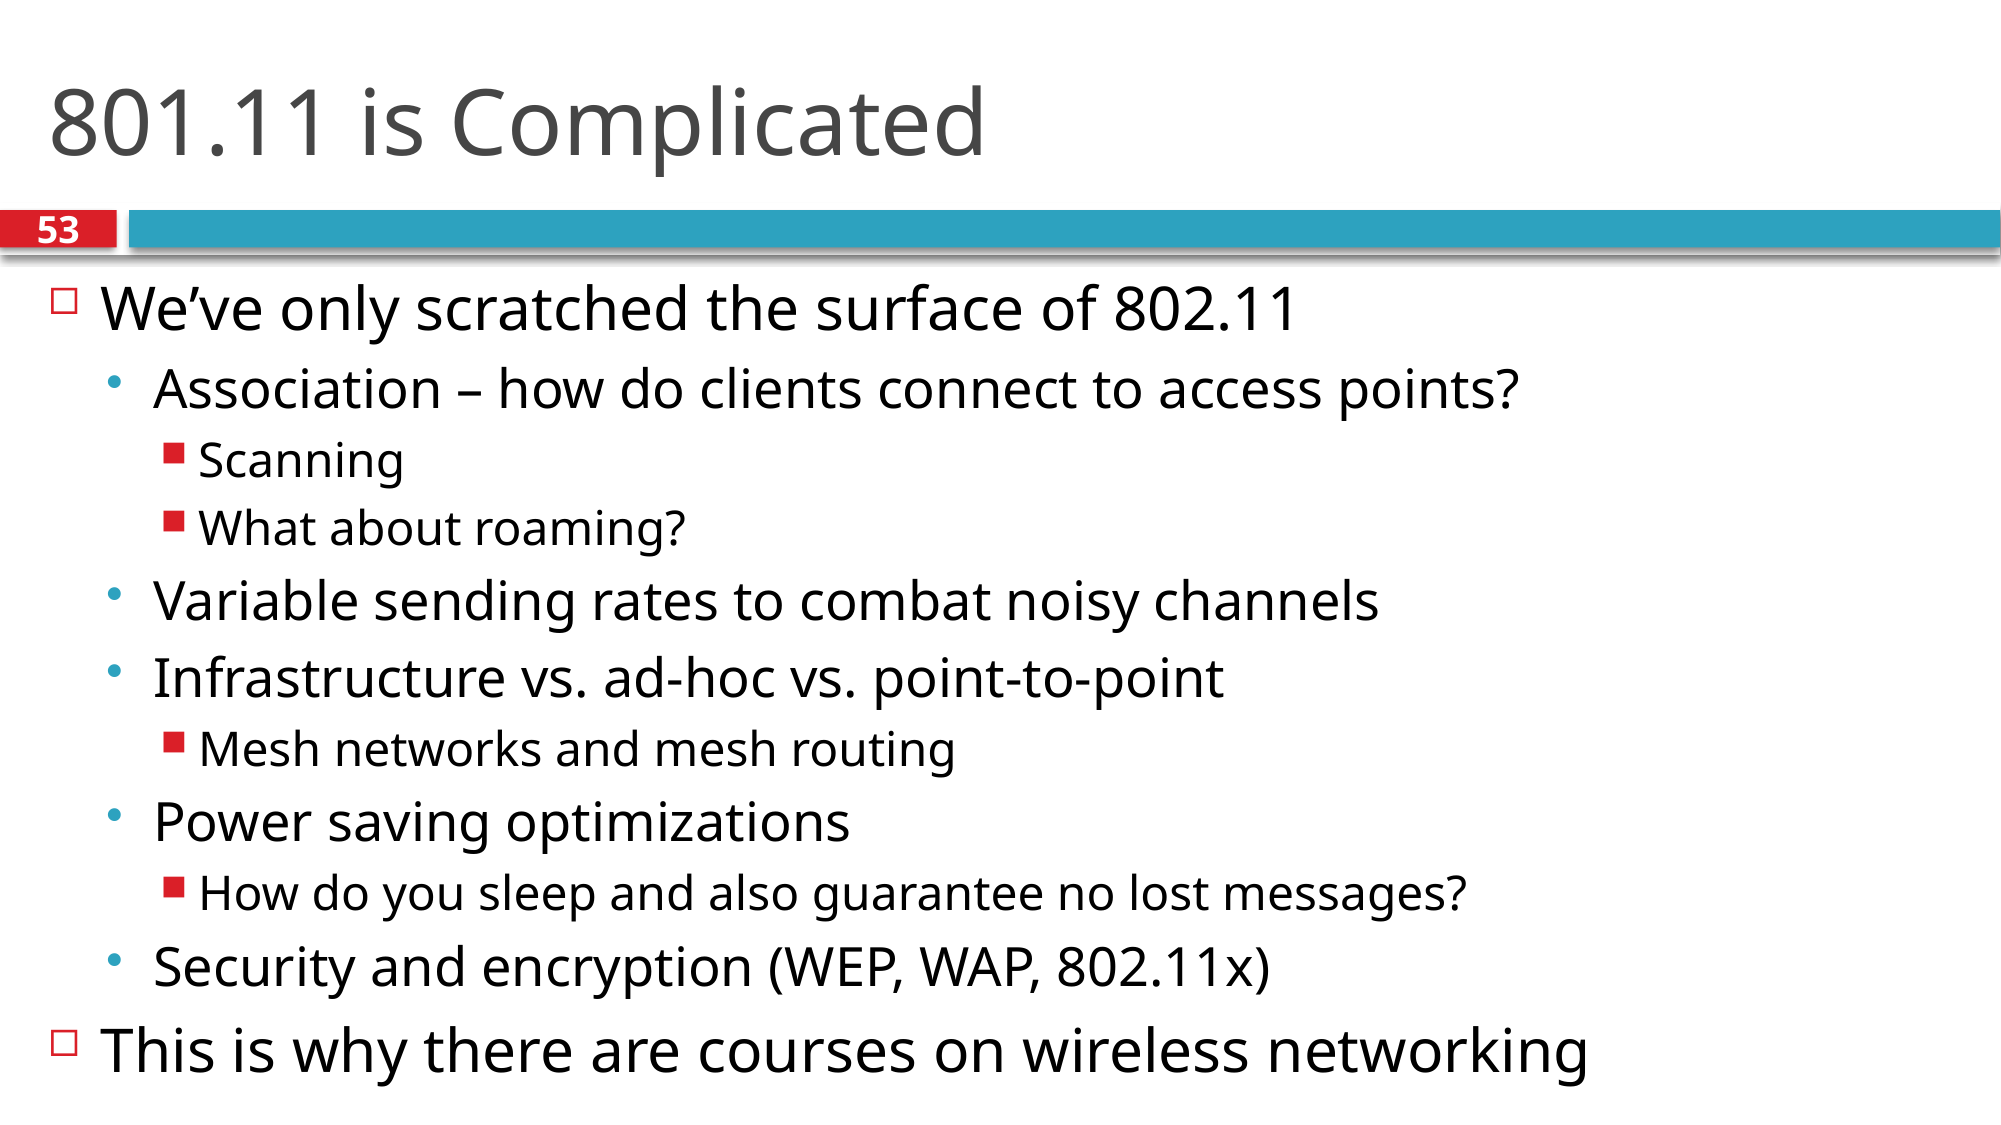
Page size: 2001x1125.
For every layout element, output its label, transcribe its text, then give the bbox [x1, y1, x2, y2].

slide_number 53 [0, 206, 117, 257]
title 801.11 is Complicated [33, 37, 1967, 200]
list We’ve only scratched the surface of 802.11 Association – how do clients connect to access points? Scanning What about roaming? Variable sending rates to combat noisy channels Infrastructure vs. ad-hoc vs. point-to-point Mesh networks and mesh routing Power saving optimizations How do you sleep and also guarantee no lost messages? Security and encryption (WEP, WAP, 802.11x) This is why there are courses on wireless networking [33, 262, 1967, 1100]
